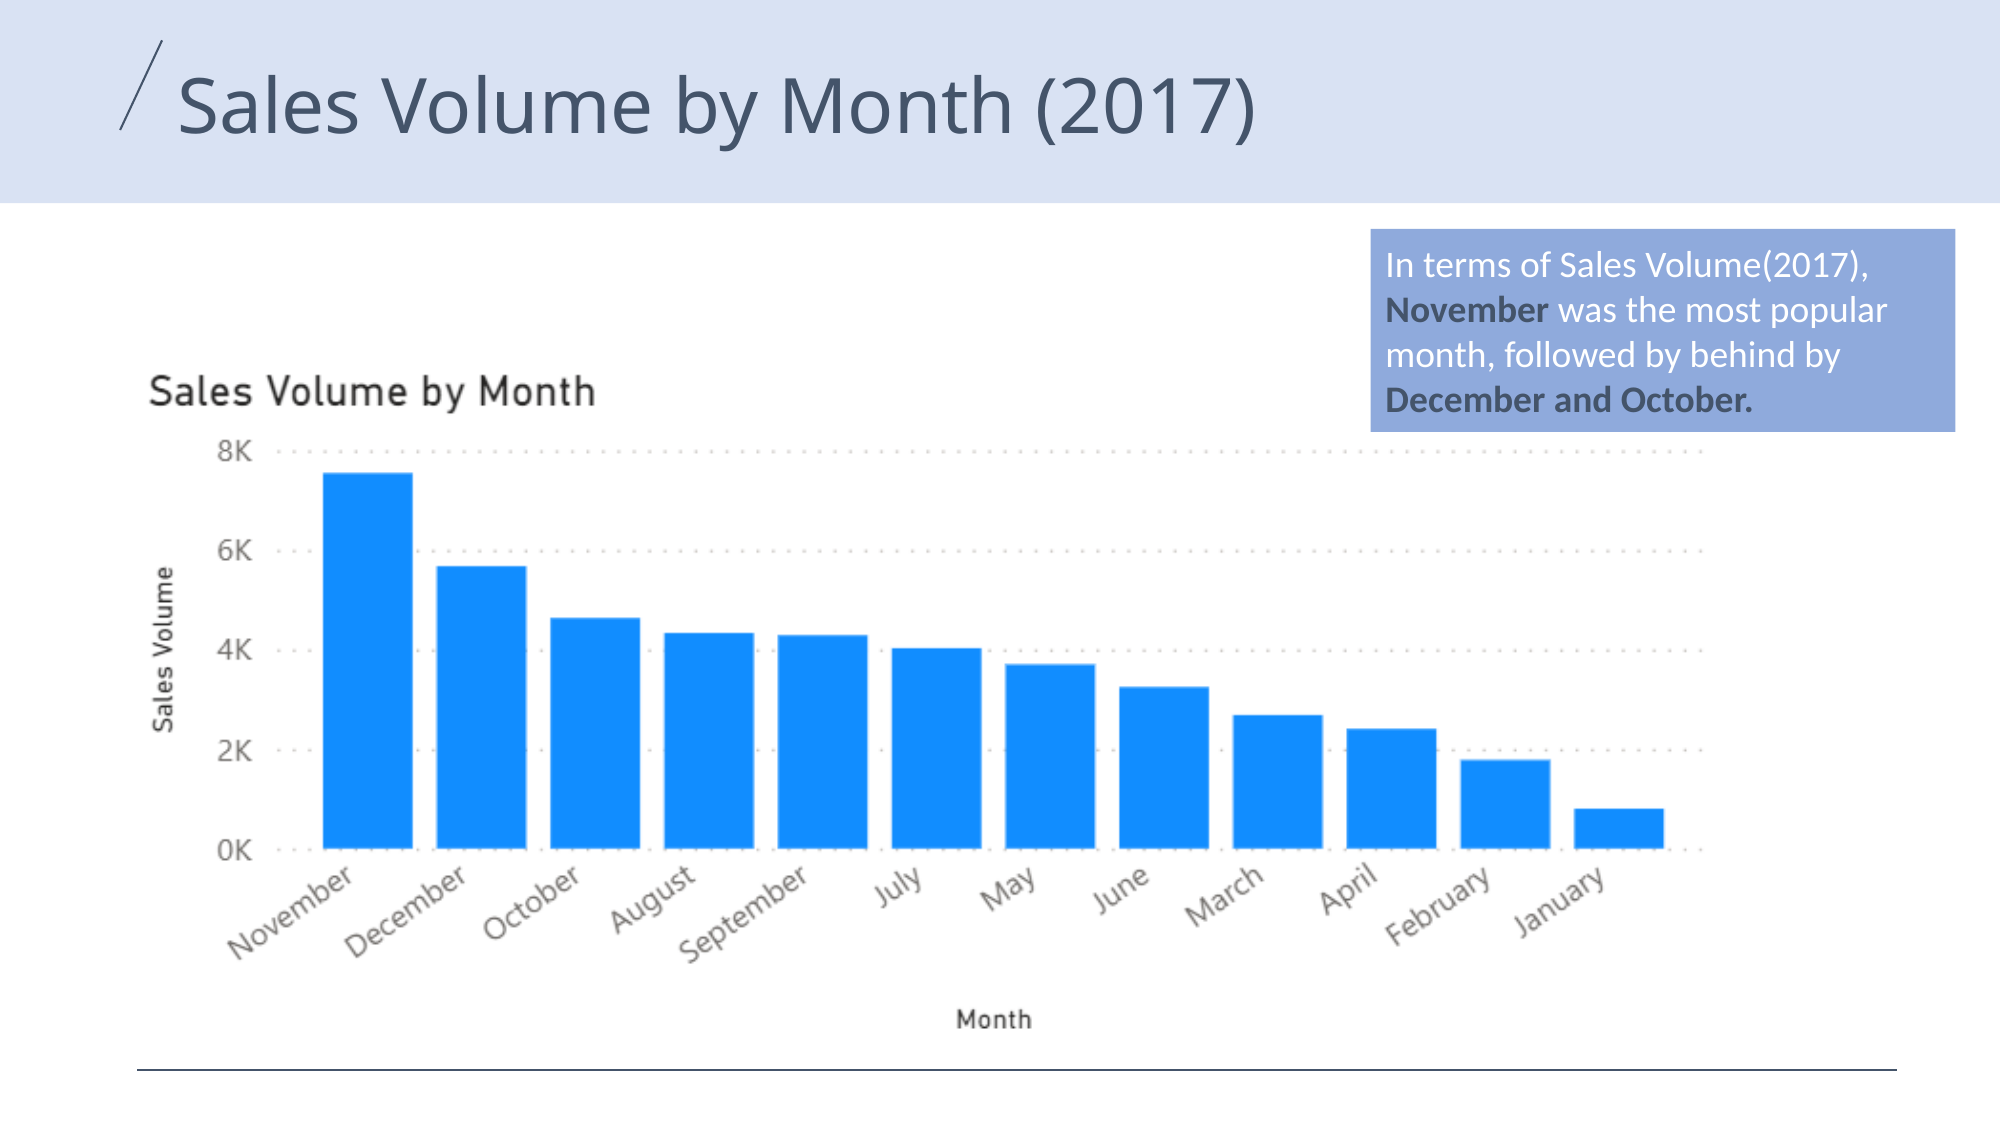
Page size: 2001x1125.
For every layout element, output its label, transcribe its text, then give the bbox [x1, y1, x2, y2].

title Sales Volume by Month (2017) [162, 59, 1918, 158]
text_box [120, 40, 163, 130]
picture [102, 322, 1790, 1048]
text_box In terms of Sales Volume(2017), November was the most popular month, followed by behind by December and October. [1370, 228, 1956, 433]
text_box [0, 204, 2000, 1125]
text_box [0, 0, 2000, 204]
